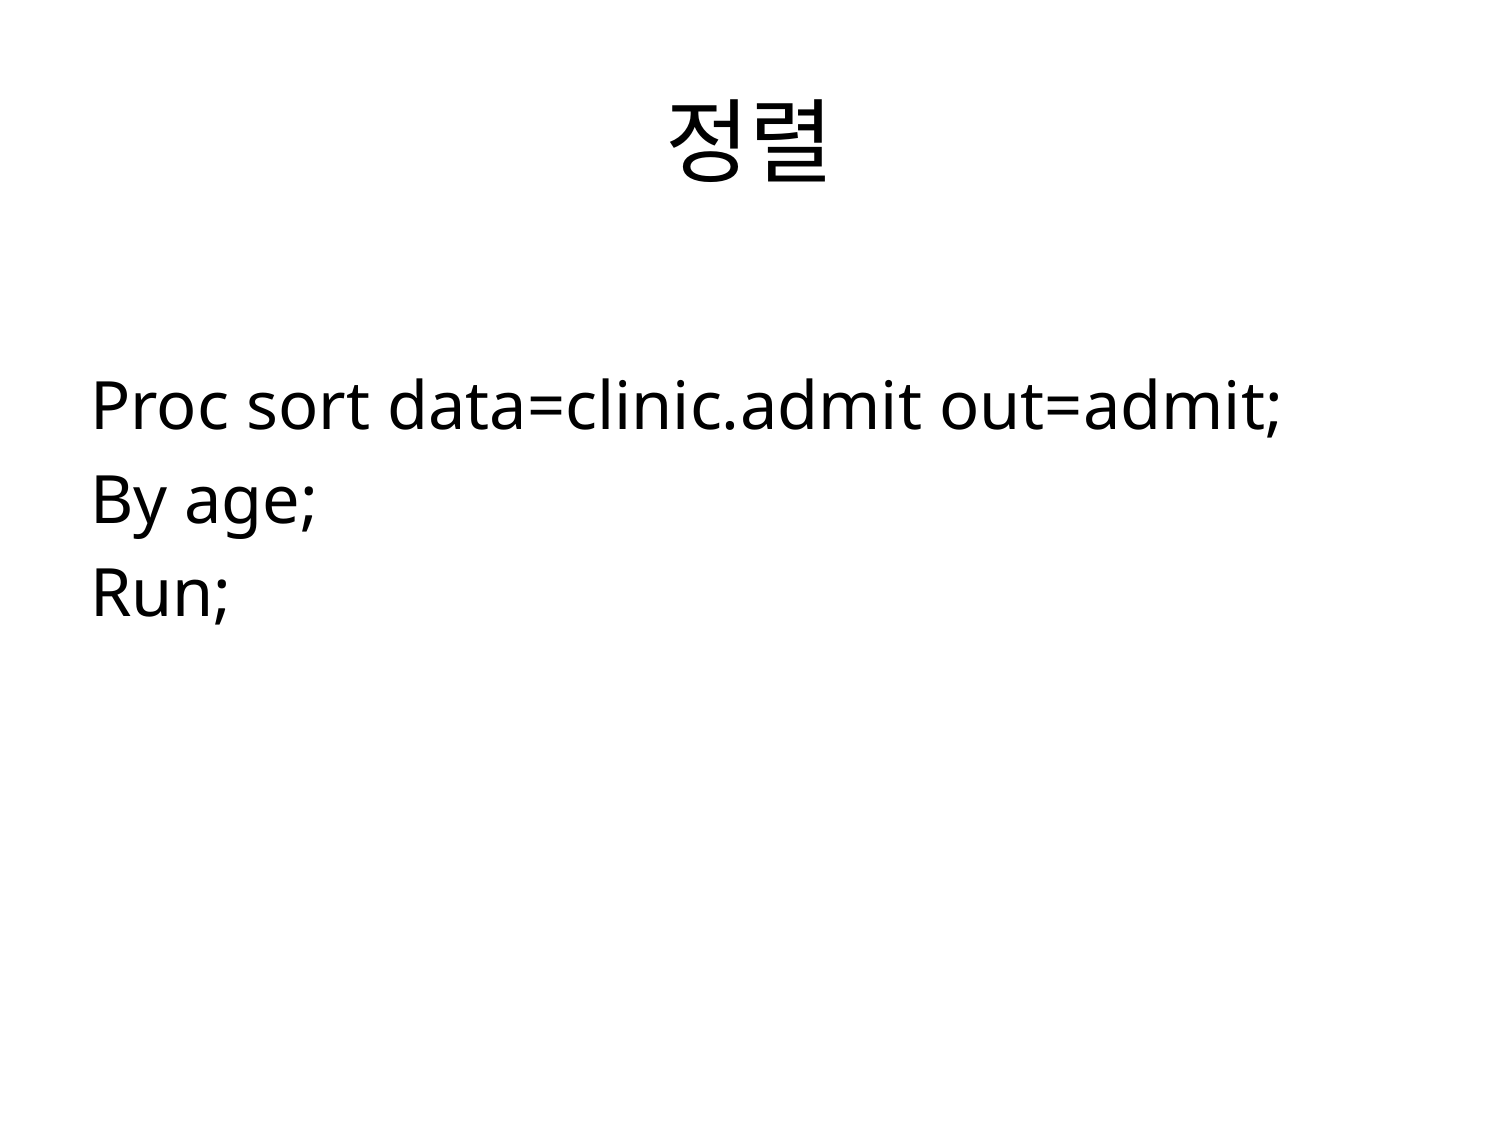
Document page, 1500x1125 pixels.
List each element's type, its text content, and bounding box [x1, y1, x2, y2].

list Proc sort data=clinic.admit out=admit; By age; Run; [75, 262, 1425, 1005]
title 정렬 [75, 45, 1425, 233]
